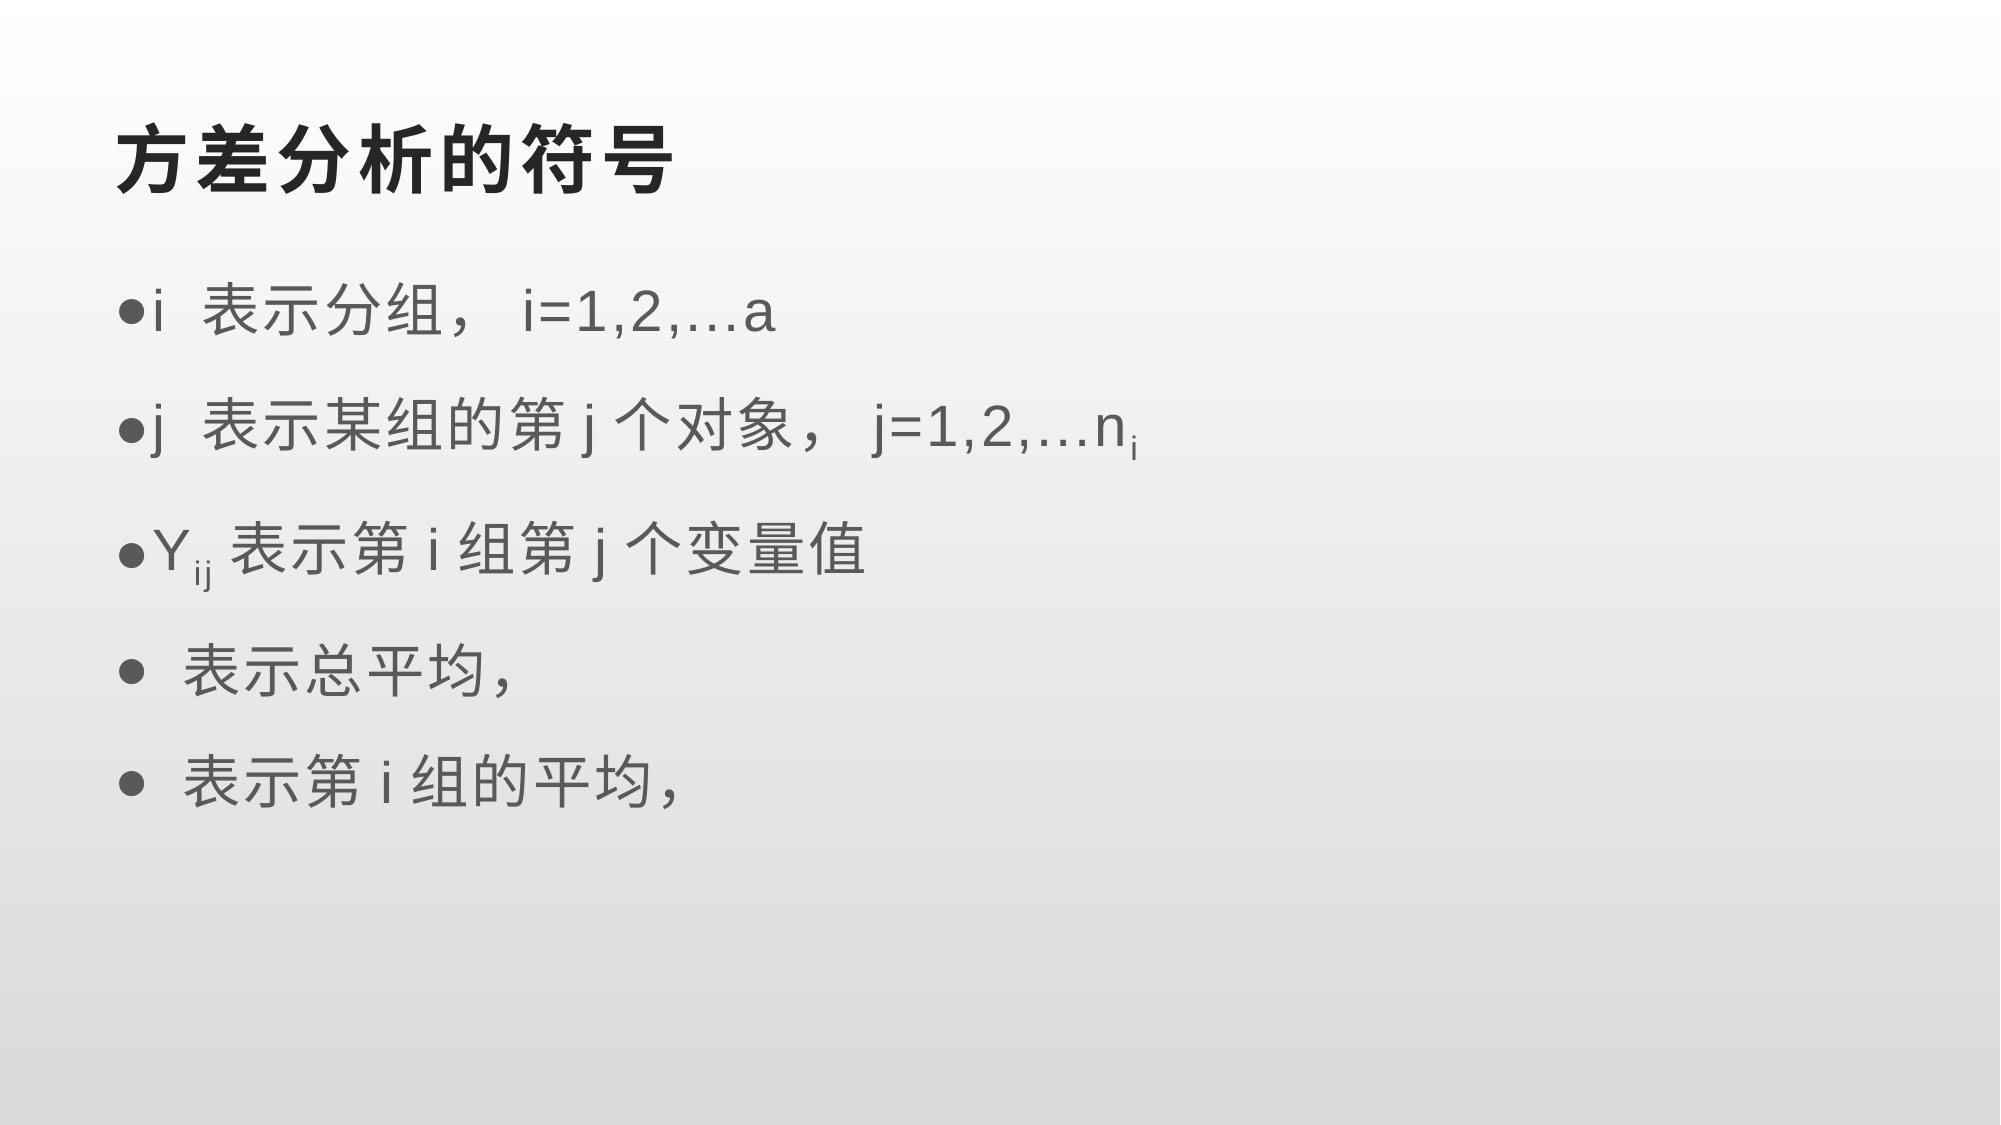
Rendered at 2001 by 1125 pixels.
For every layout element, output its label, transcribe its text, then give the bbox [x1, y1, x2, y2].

title 方差分析的符号 [99, 99, 1900, 216]
